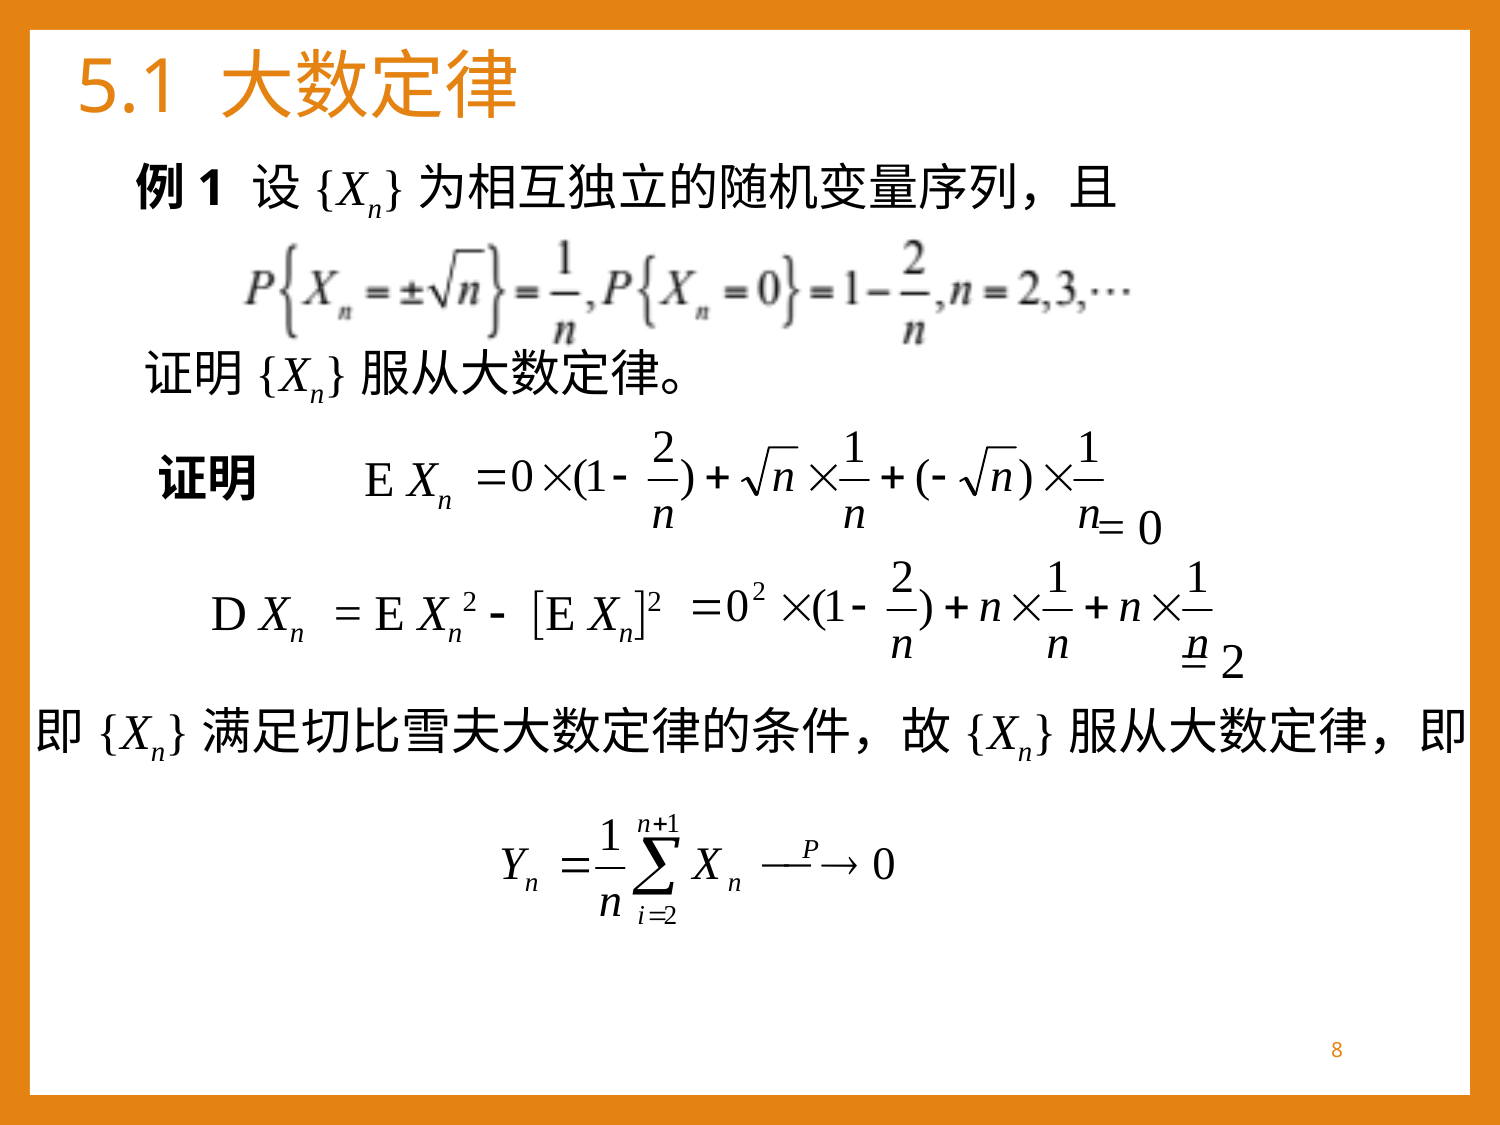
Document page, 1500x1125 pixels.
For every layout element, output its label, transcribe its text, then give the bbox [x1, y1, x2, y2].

title 5.1 大数定律 [61, 40, 1302, 137]
slide_number 8 [1147, 1020, 1358, 1081]
text_box = E Xn2 - [E Xn]2 [318, 572, 675, 656]
text_box E Xn [349, 439, 460, 523]
text_box = 0 [1116, 487, 1291, 563]
text_box 证明 [143, 439, 273, 515]
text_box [466, 417, 1113, 539]
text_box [494, 801, 904, 935]
text_box 例1 设{Xn}为相互独立的随机变量序列，且 [41, 148, 1451, 232]
text_box 即{Xn}满足切比雪夫大数定律的条件，故{Xn}服从大数定律，即 [19, 691, 1483, 775]
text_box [681, 547, 1223, 669]
text_box D Xn [196, 572, 318, 656]
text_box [237, 223, 1137, 349]
text_box = 2 [1165, 621, 1373, 691]
text_box 证明{Xn}服从大数定律。 [128, 333, 726, 417]
